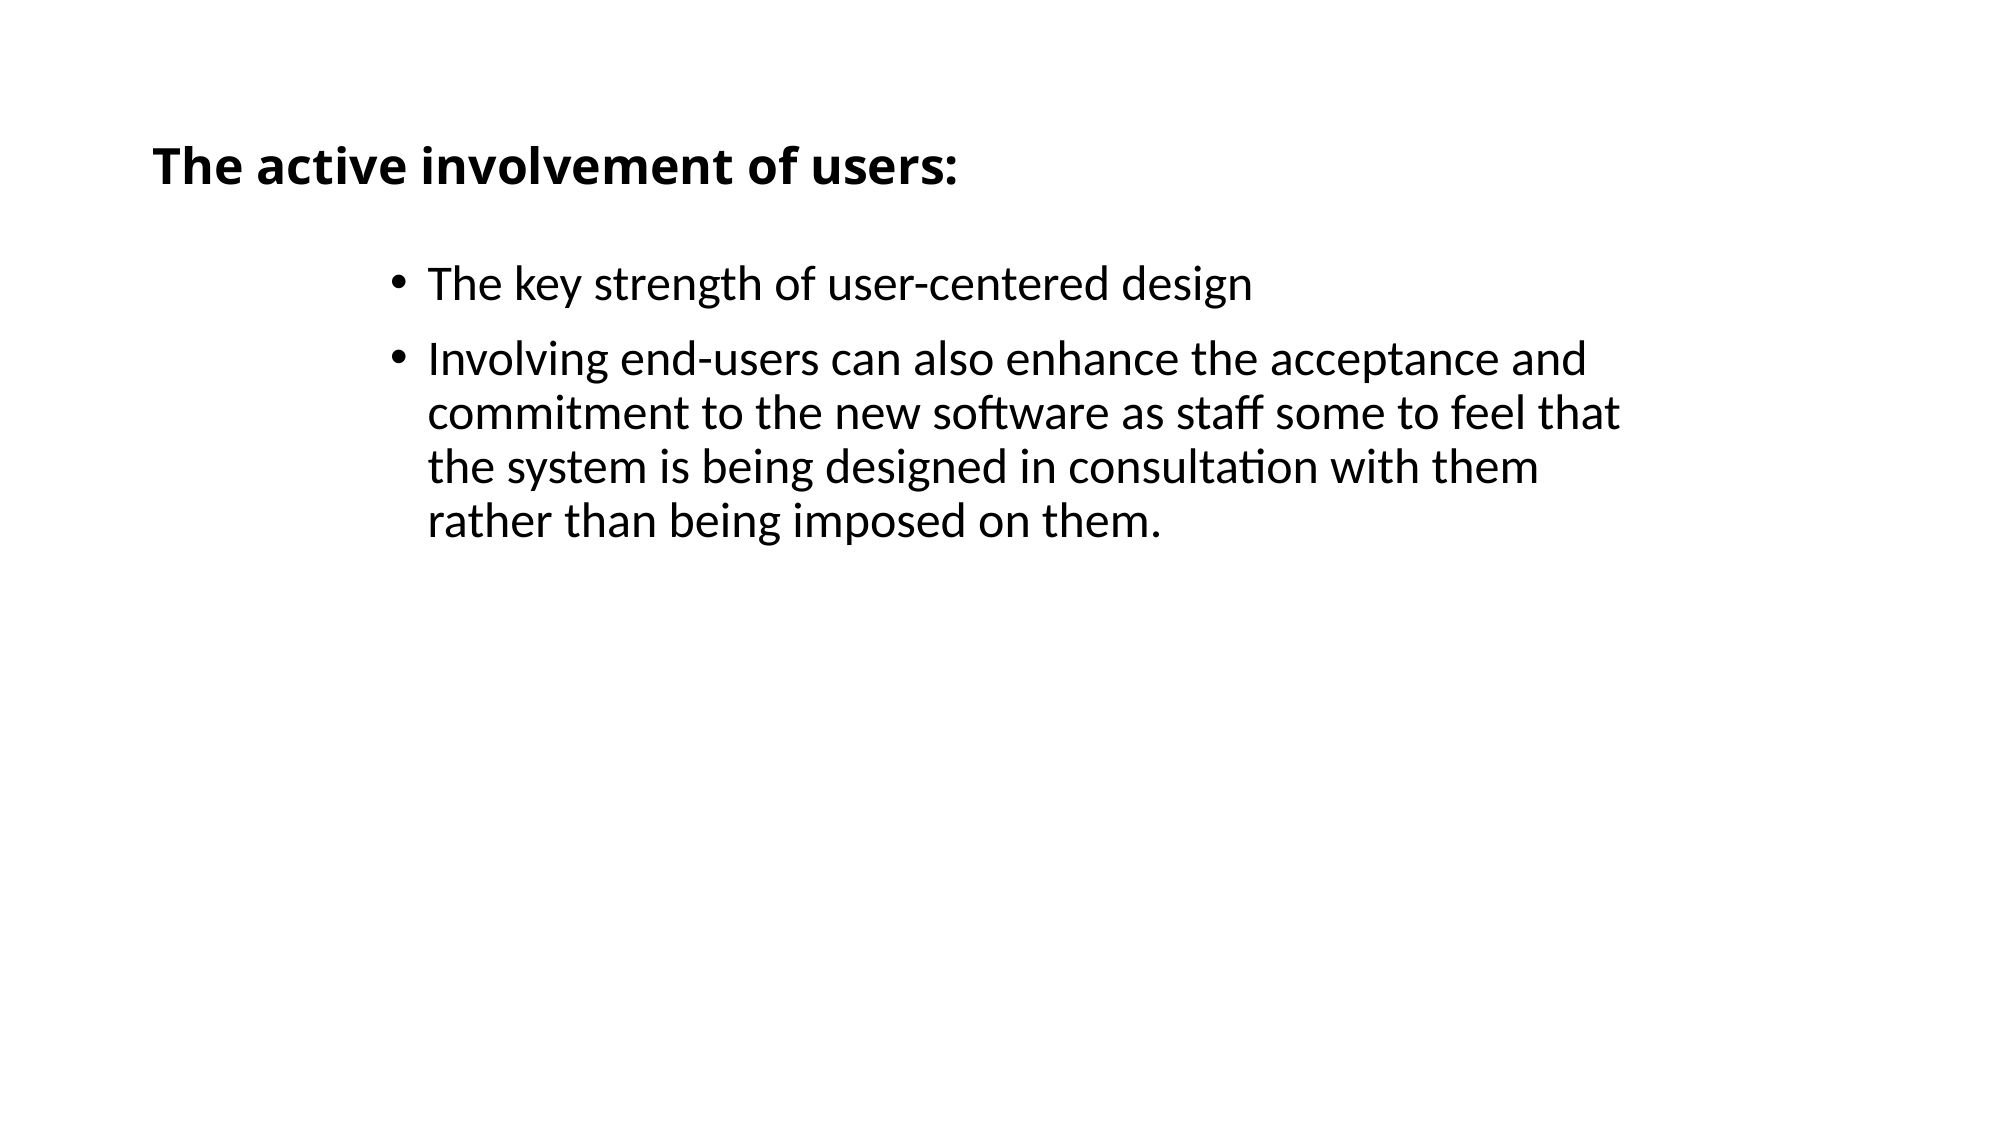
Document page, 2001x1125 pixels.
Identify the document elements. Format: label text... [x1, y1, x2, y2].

title The active involvement of users: [137, 59, 1863, 278]
list The key strength of user-centered design Involving end-users can also enhance the acceptance and commitment to the new software as staff some to feel that the system is being designed in consultation with them rather than being imposed on them. [375, 249, 1650, 925]
